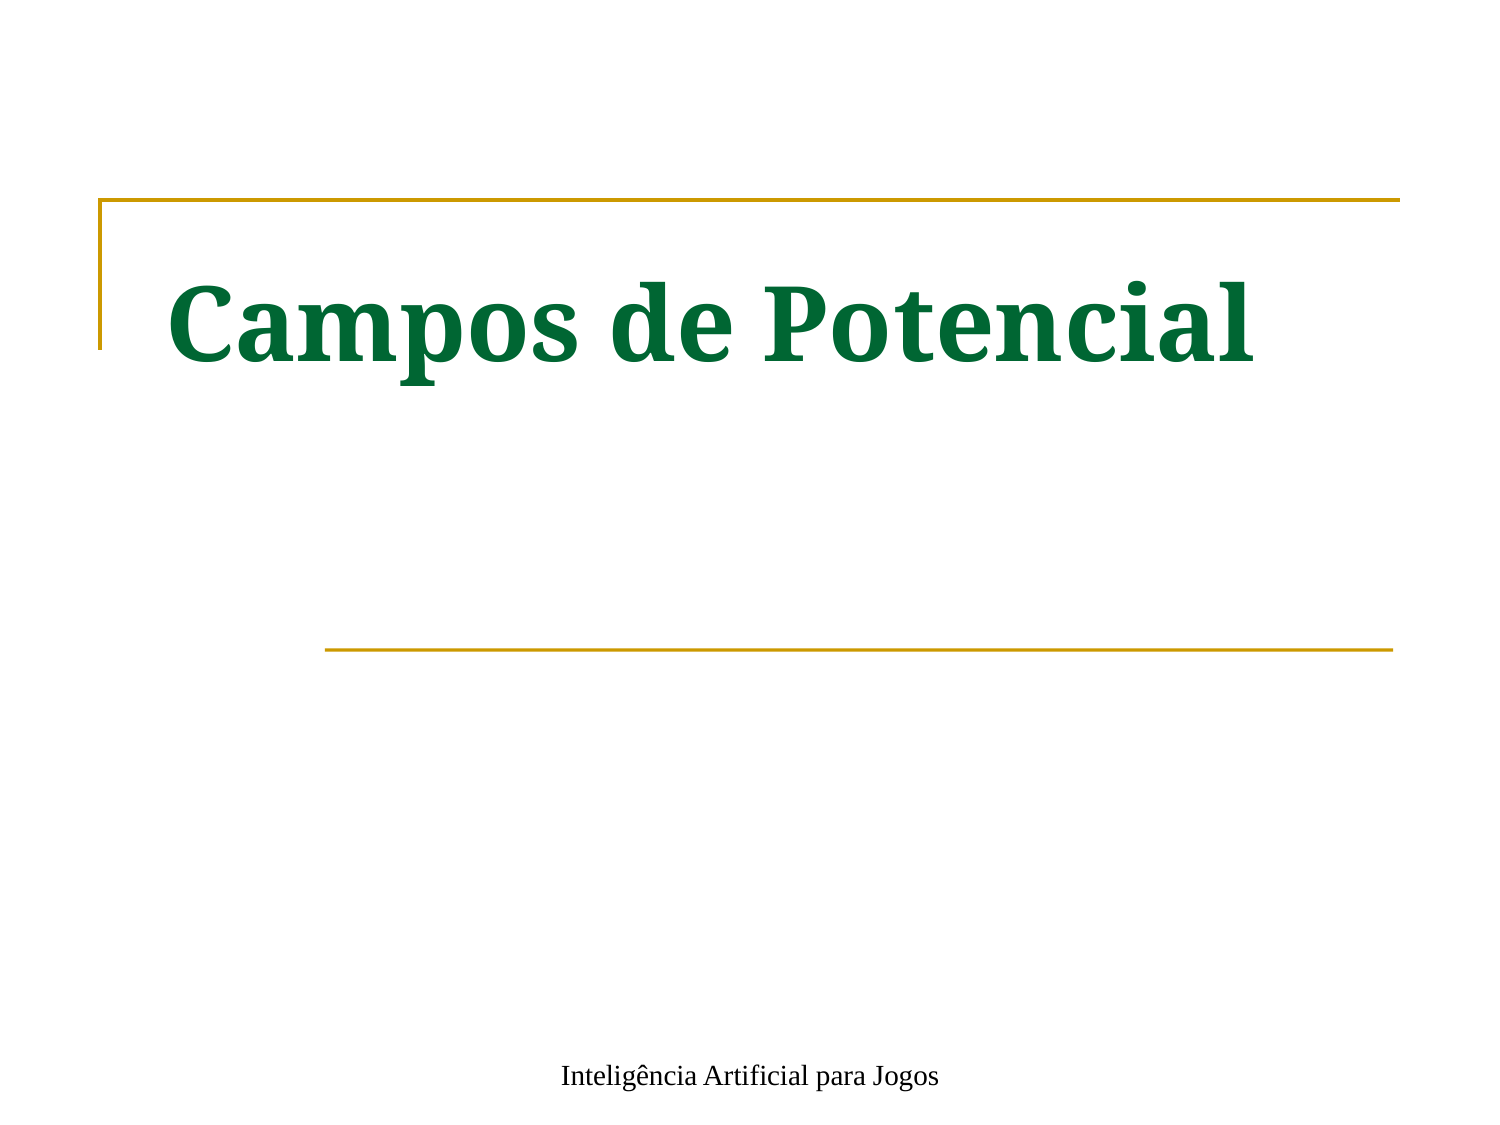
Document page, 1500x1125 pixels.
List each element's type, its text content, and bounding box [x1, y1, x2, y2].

footer Inteligência Artificial para Jogos [512, 1023, 988, 1100]
title Campos de Potencial [149, 249, 1401, 538]
